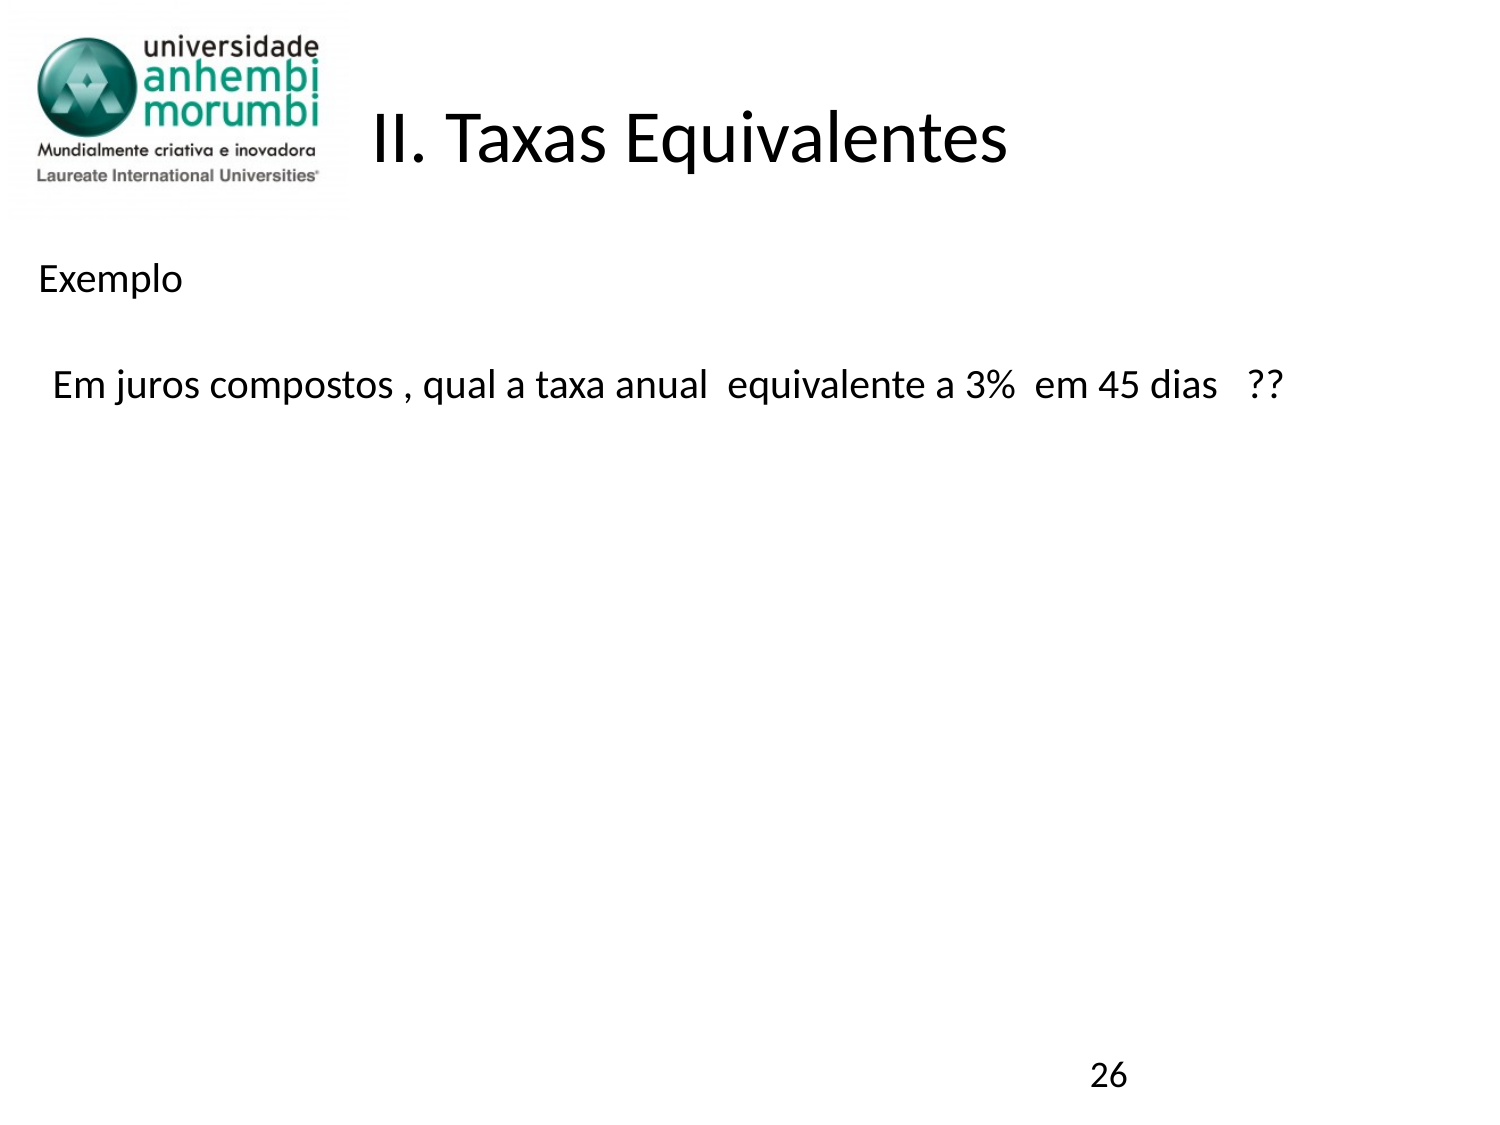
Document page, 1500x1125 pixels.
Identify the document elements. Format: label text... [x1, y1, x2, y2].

text_box Exemplo [23, 243, 1500, 309]
slide_number 26 [1074, 1042, 1425, 1103]
picture [8, 0, 349, 221]
text_box Em juros compostos , qual a taxa anual equivalente a 3% em 45 dias ?? [0, 349, 1500, 465]
title II. Taxas Equivalentes [356, 79, 1495, 197]
